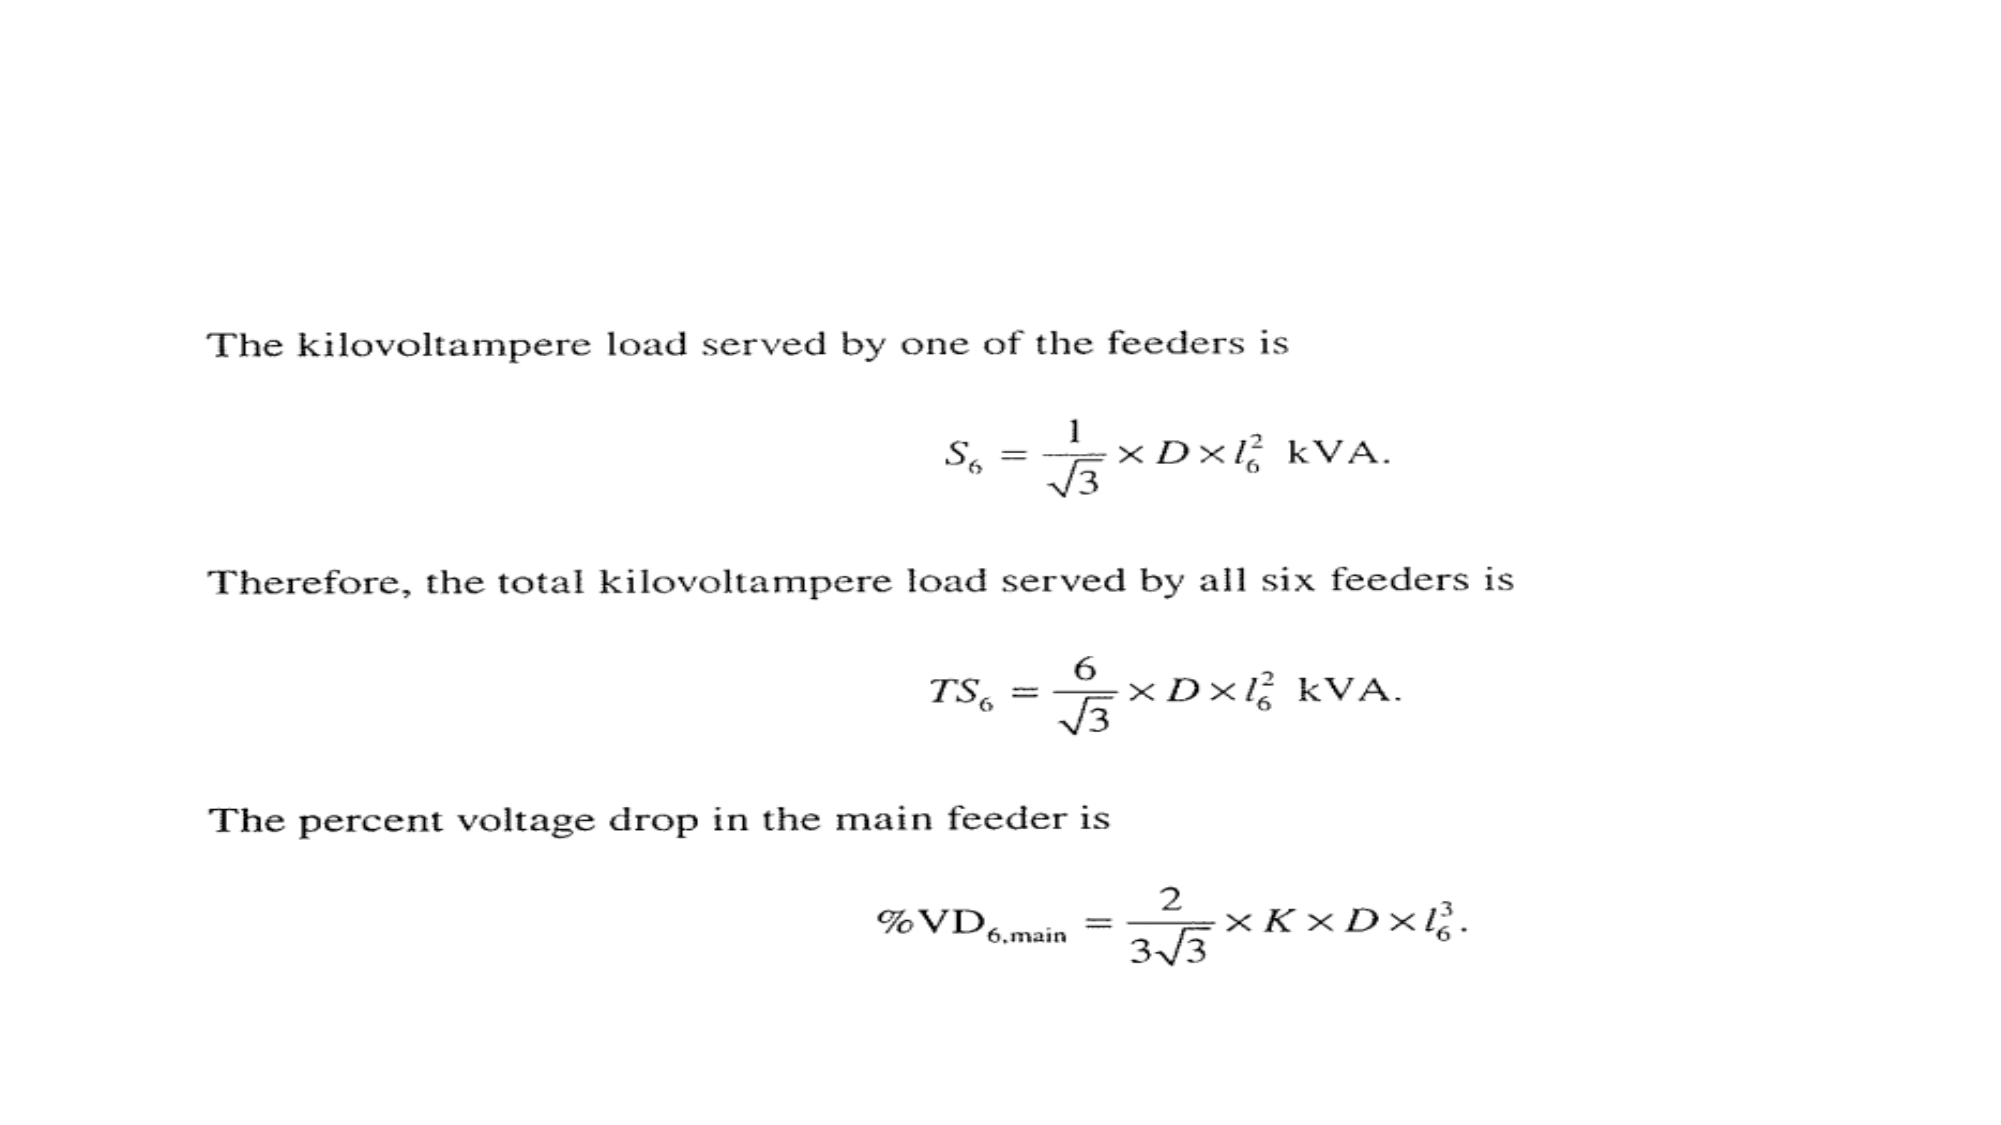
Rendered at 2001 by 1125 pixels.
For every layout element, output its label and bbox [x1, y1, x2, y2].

list [137, 299, 1863, 1014]
